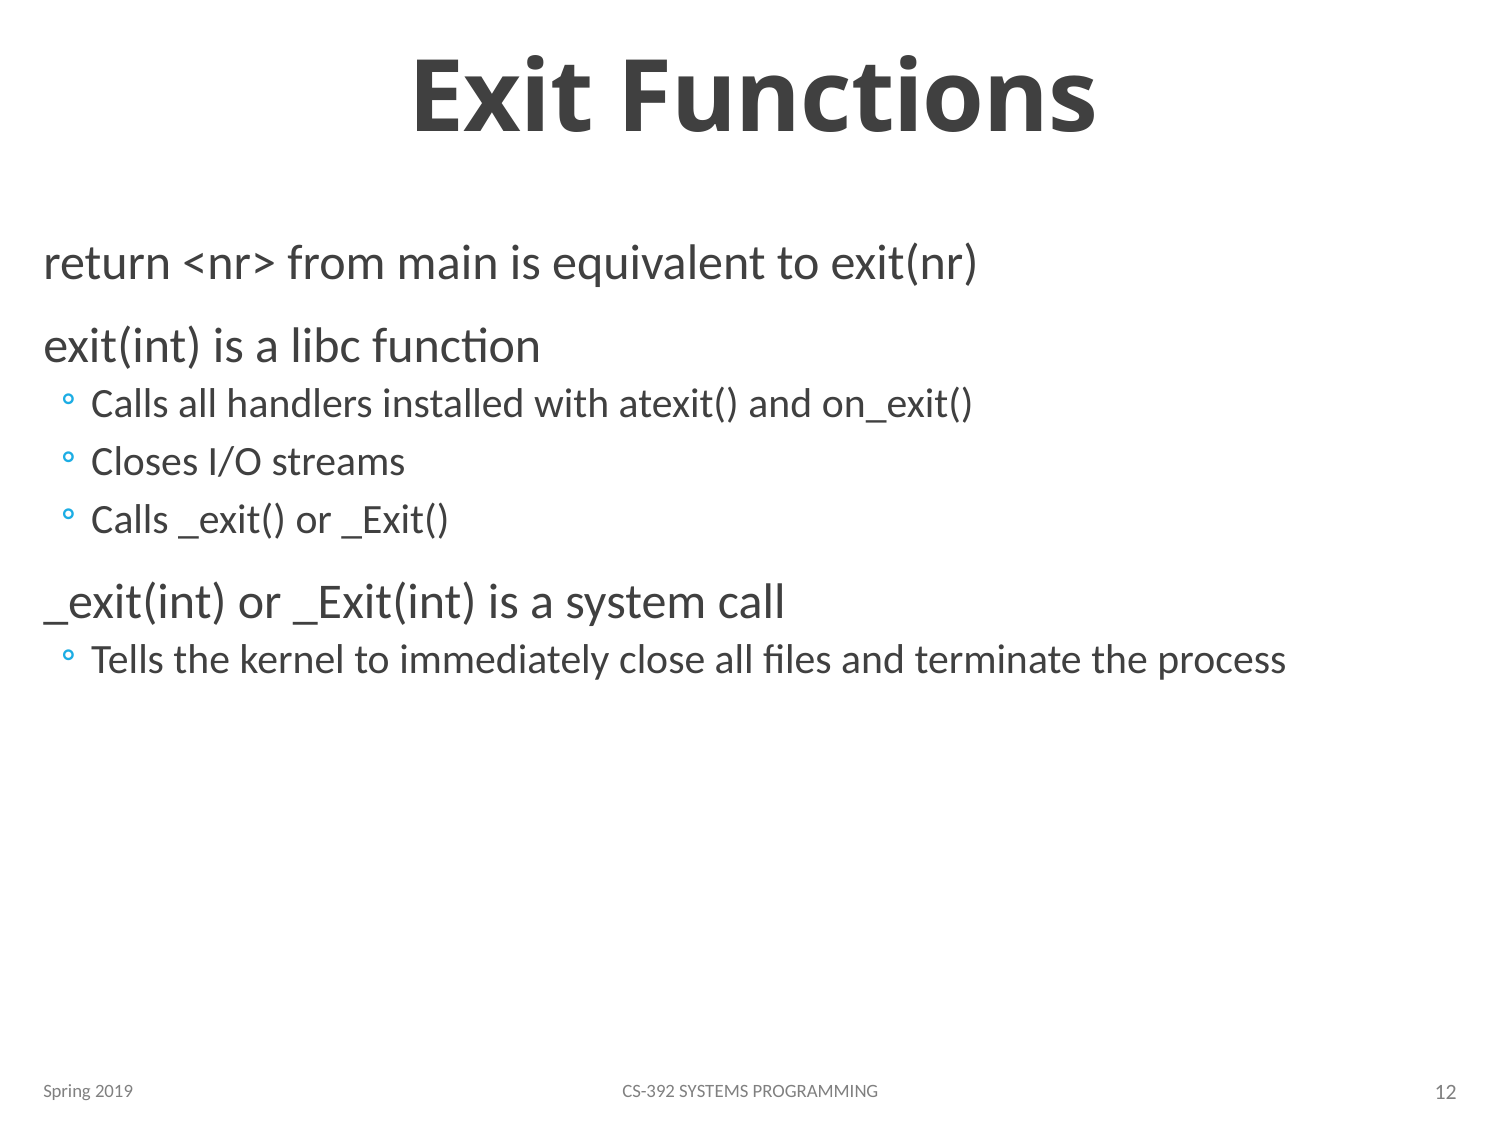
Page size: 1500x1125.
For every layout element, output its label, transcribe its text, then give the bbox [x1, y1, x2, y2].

slide_number 12 [1310, 1060, 1472, 1121]
title Exit Functions [135, 5, 1373, 160]
list return <nr> from main is equivalent to exit(nr) exit(int) is a libc function Calls all handlers installed with atexit() and on_exit() Closes I/O streams Calls _exit() or _Exit() _exit(int) or _Exit(int) is a system call Tells the kernel to immediately close all files and terminate the process [28, 229, 1472, 1021]
footer CS-392 Systems Programming [453, 1059, 1047, 1120]
slide_number Spring 2019 [28, 1059, 333, 1120]
